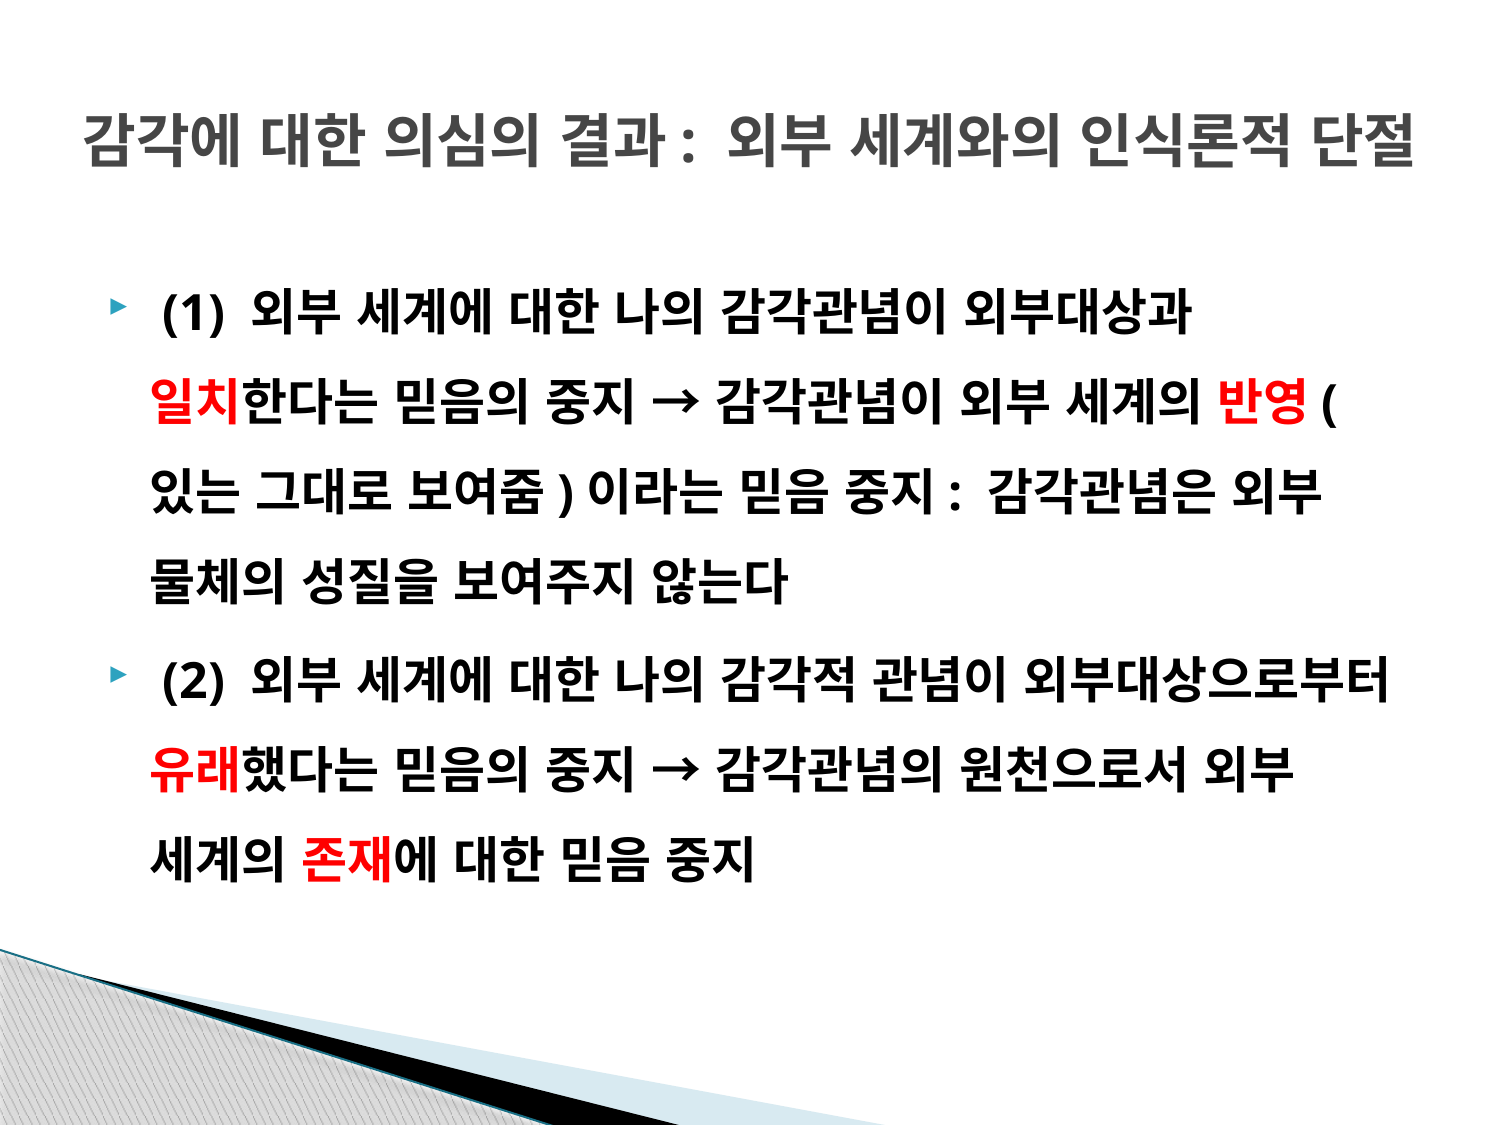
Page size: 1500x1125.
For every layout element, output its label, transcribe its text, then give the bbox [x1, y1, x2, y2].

title 감각에 대한 의심의 결과: 외부 세계와의 인식론적 단절 [0, 45, 1500, 233]
list (1) 외부 세계에 대한 나의 감각관념이 외부대상과 일치한다는 믿음의 중지 → 감각관념이 외부 세계의 반영(있는 그대로 보여줌)이라는 믿음 중지: 감각관념은 외부 물체의 성질을 보여주지 않는다 (2) 외부 세계에 대한 나의 감각적 관념이 외부대상으로부터 유래했다는 믿음의 중지 → 감각관념의 원천으로서 외부 세계의 존재에 대한 믿음 중지 [75, 243, 1425, 986]
